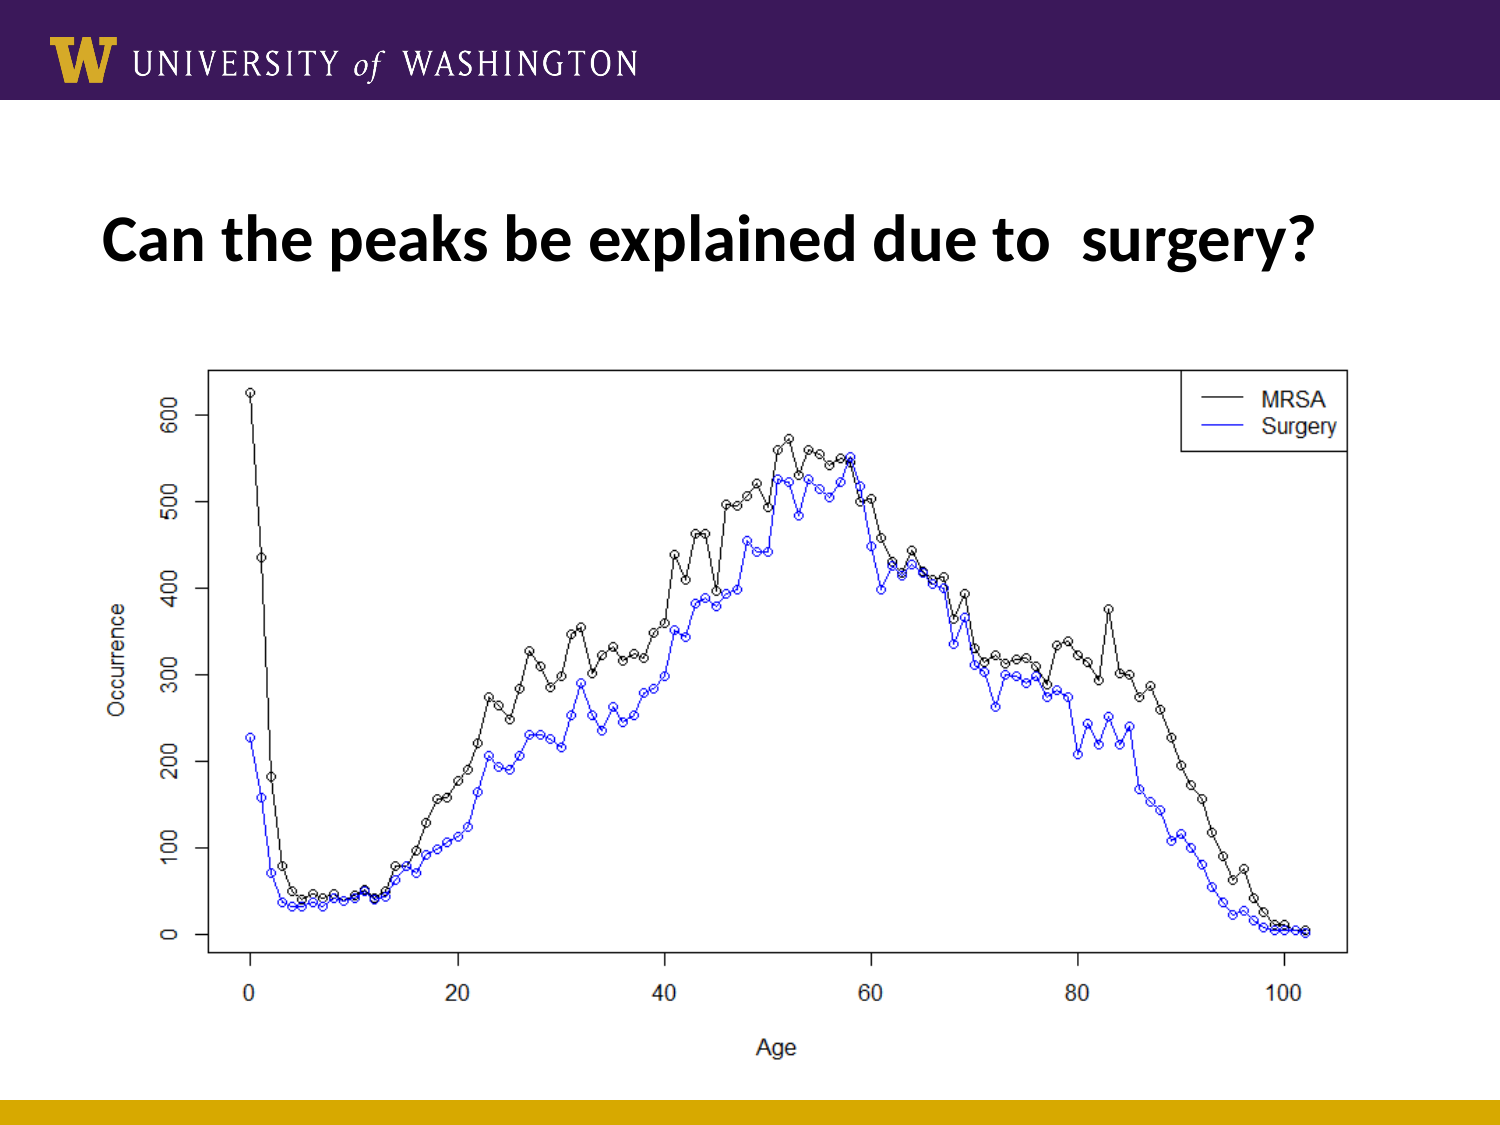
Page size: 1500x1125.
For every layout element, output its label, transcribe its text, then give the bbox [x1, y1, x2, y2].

picture [99, 260, 1405, 1089]
picture [50, 37, 637, 84]
title Can the peaks be explained due to surgery? [87, 160, 1404, 311]
